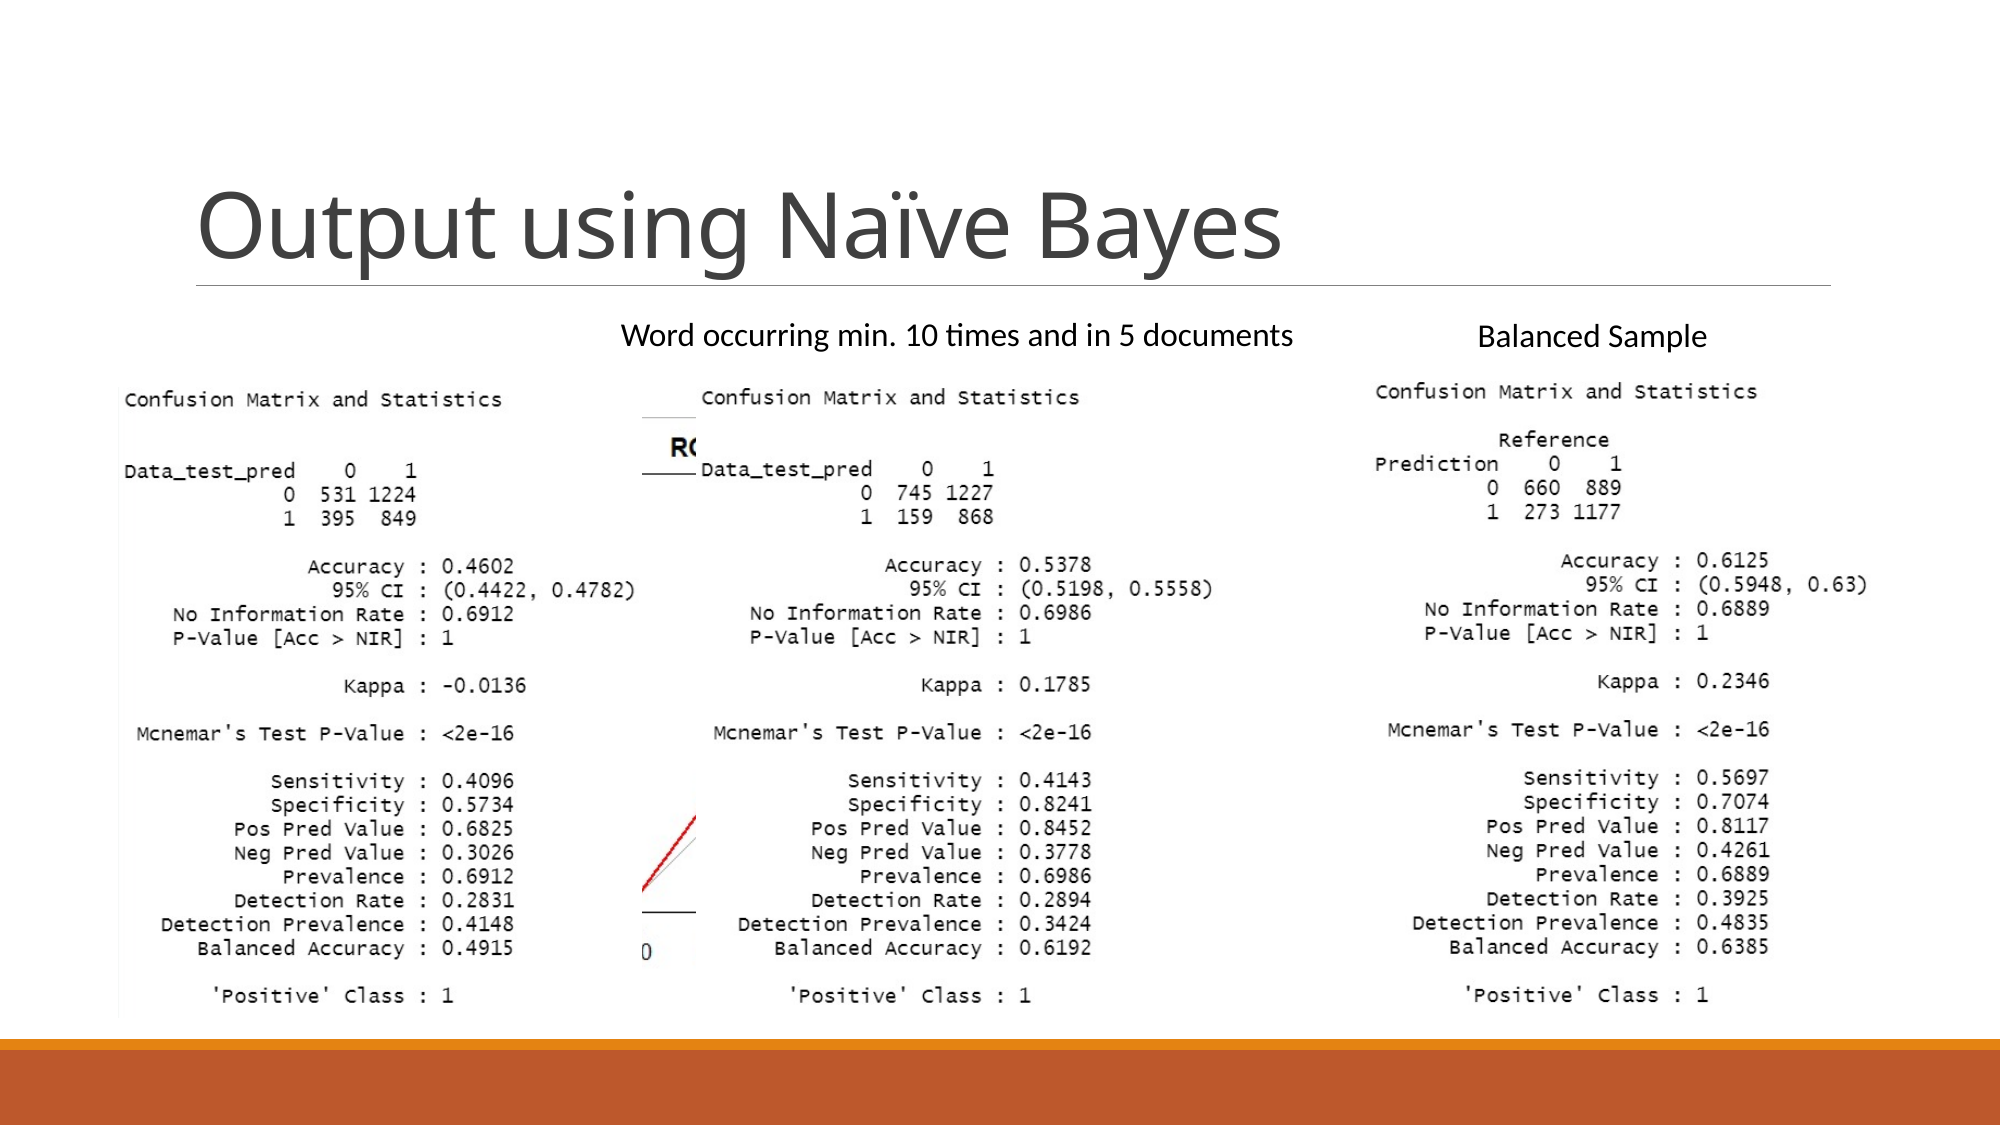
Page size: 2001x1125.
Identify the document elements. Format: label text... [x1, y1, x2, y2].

text_box Balanced Sample [1462, 306, 1741, 362]
picture [1369, 380, 1876, 1012]
text_box [1004, 309, 1830, 970]
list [695, 387, 1225, 1019]
title Output using Naïve Bayes [180, 47, 1830, 285]
picture [117, 387, 695, 1019]
text_box Word occurring min. 10 times and in 5 documents [606, 305, 1314, 360]
